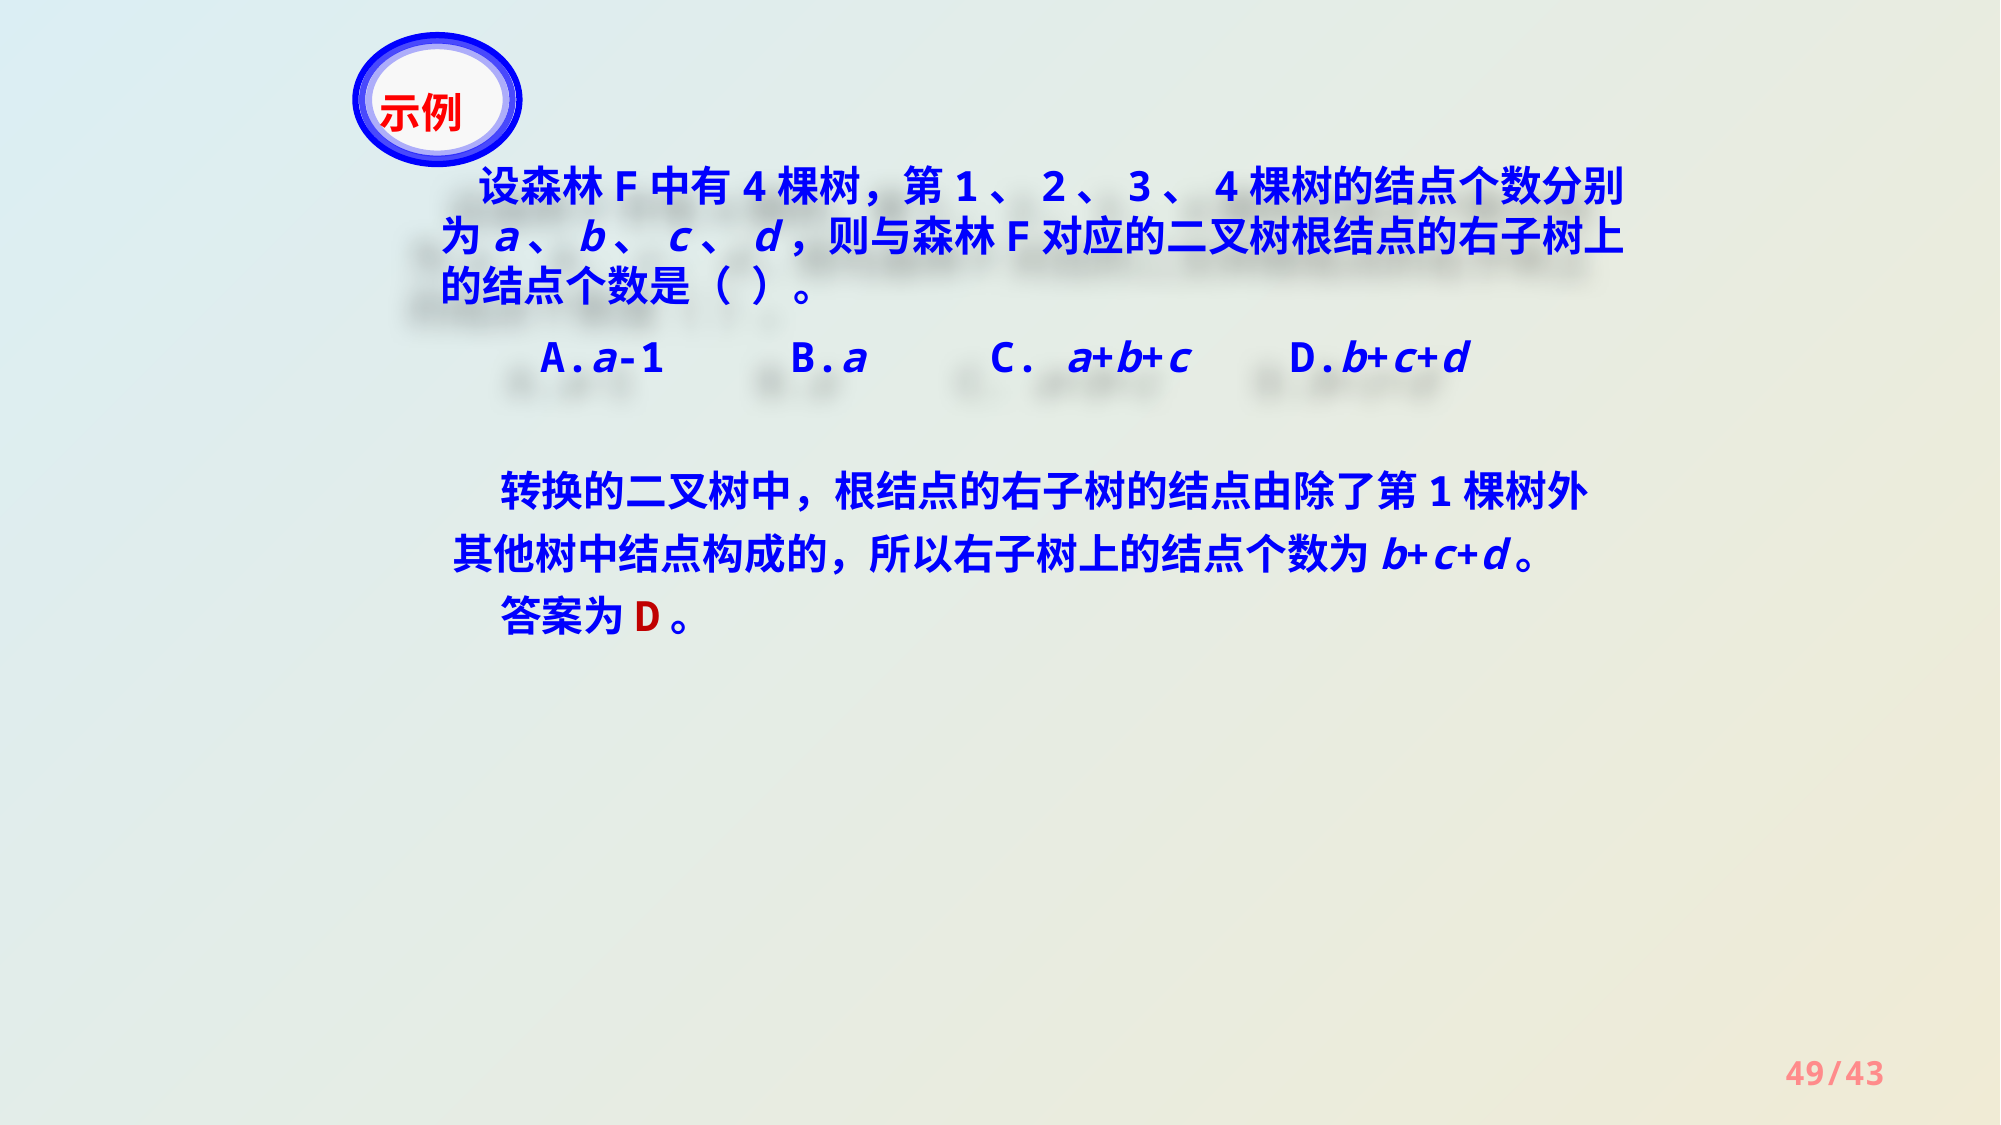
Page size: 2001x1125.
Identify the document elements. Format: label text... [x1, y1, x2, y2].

slide_number 49/43 [1433, 1042, 1900, 1103]
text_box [355, 34, 520, 165]
text_box 转换的二叉树中，根结点的右子树的结点由除了第1棵树外其他树中结点构成的，所以右子树上的结点个数为b+c+d。 答案为D。 [437, 445, 1610, 648]
text_box 设森林F中有4棵树，第1、2、3、4棵树的结点个数分别为a、b、c、d，则与森林F对应的二叉树根结点的右子树上的结点个数是（ ）。 A.a-1 B.a C. a+b+c D.b+c+d [425, 152, 1657, 388]
